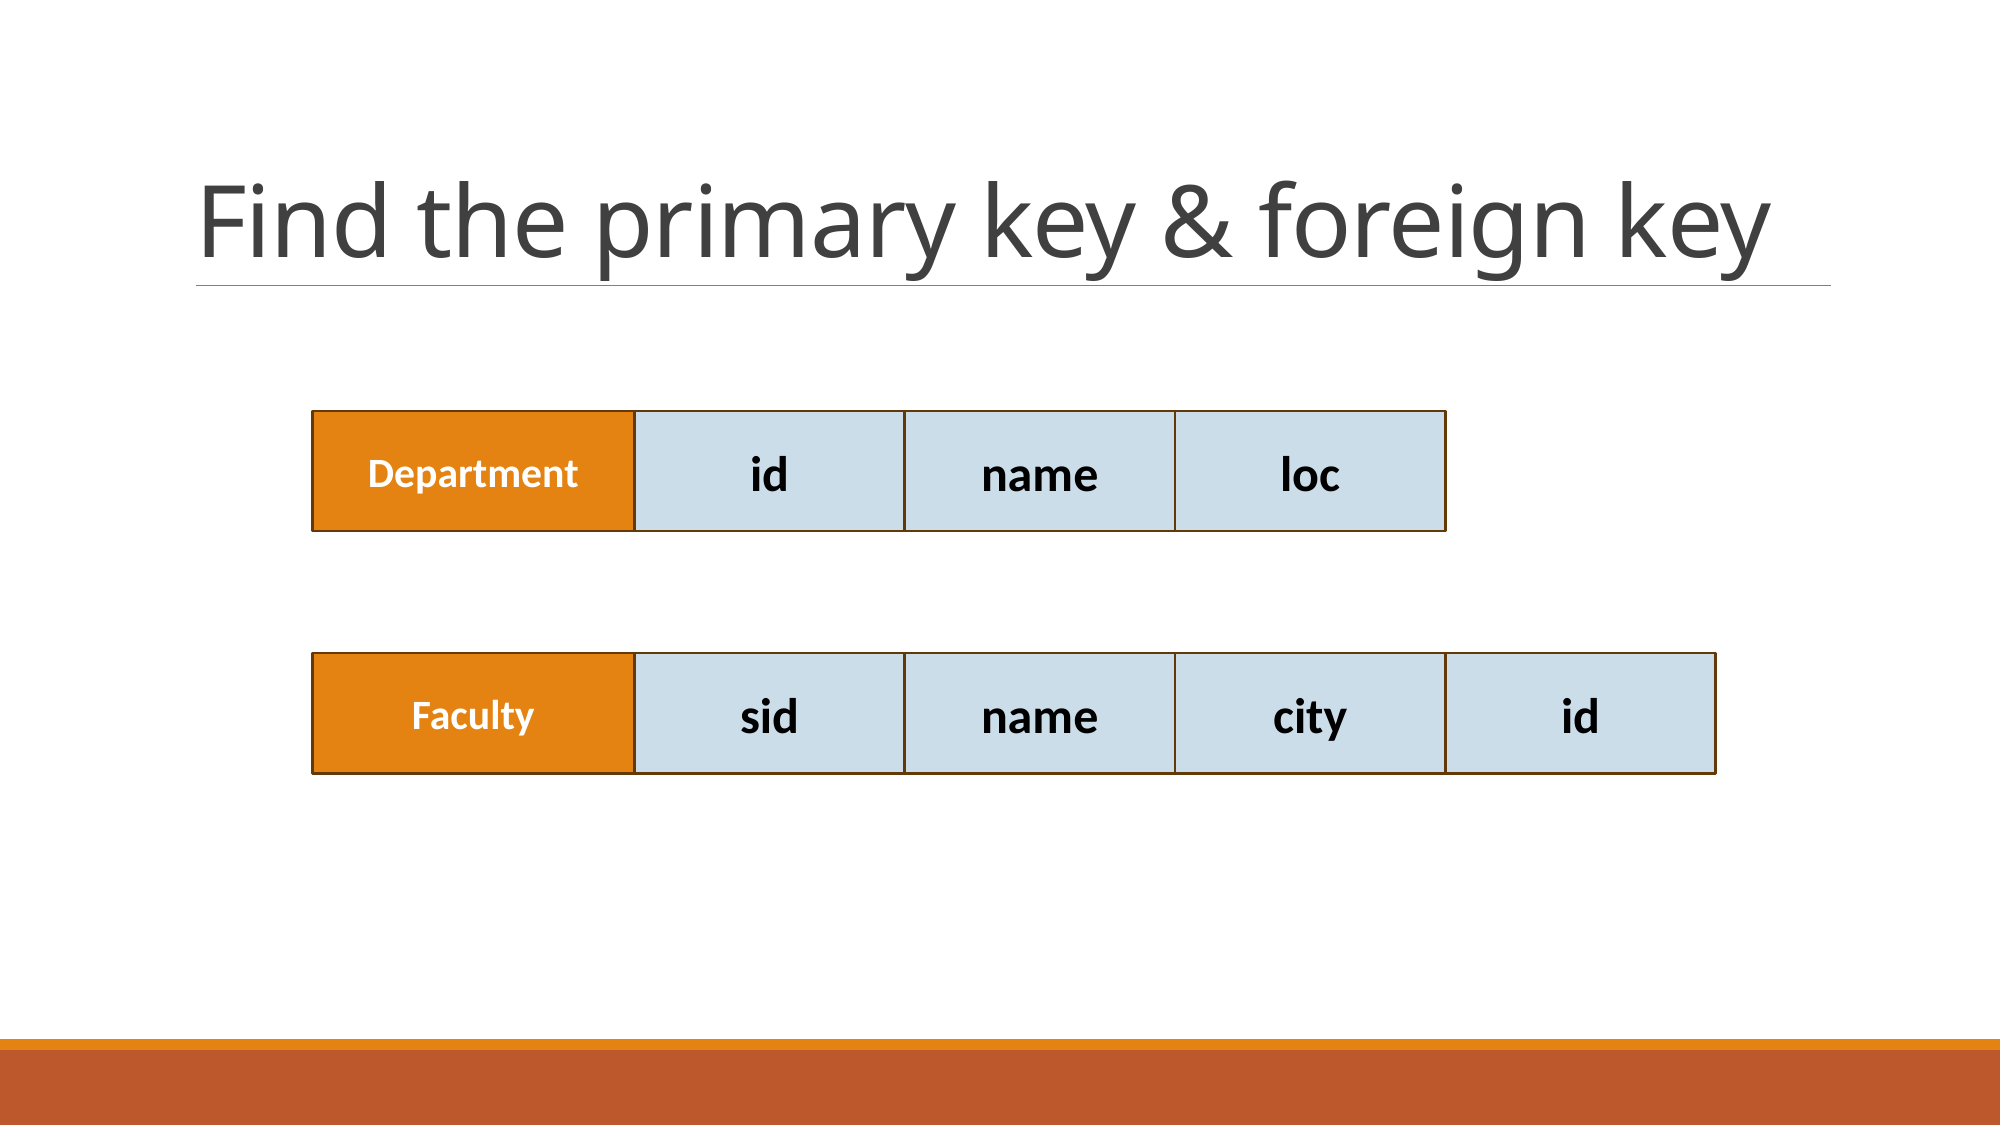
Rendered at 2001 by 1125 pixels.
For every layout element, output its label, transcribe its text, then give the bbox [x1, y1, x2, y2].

text_box name [903, 410, 1174, 532]
text_box city [1174, 652, 1444, 775]
text_box id [633, 410, 903, 532]
text_box sid [633, 652, 903, 775]
text_box name [903, 652, 1174, 775]
text_box loc [1174, 410, 1447, 532]
text_box Faculty [311, 652, 633, 775]
text_box id [1444, 652, 1717, 775]
text_box Department [311, 410, 633, 532]
title Find the primary key & foreign key [180, 47, 1830, 285]
